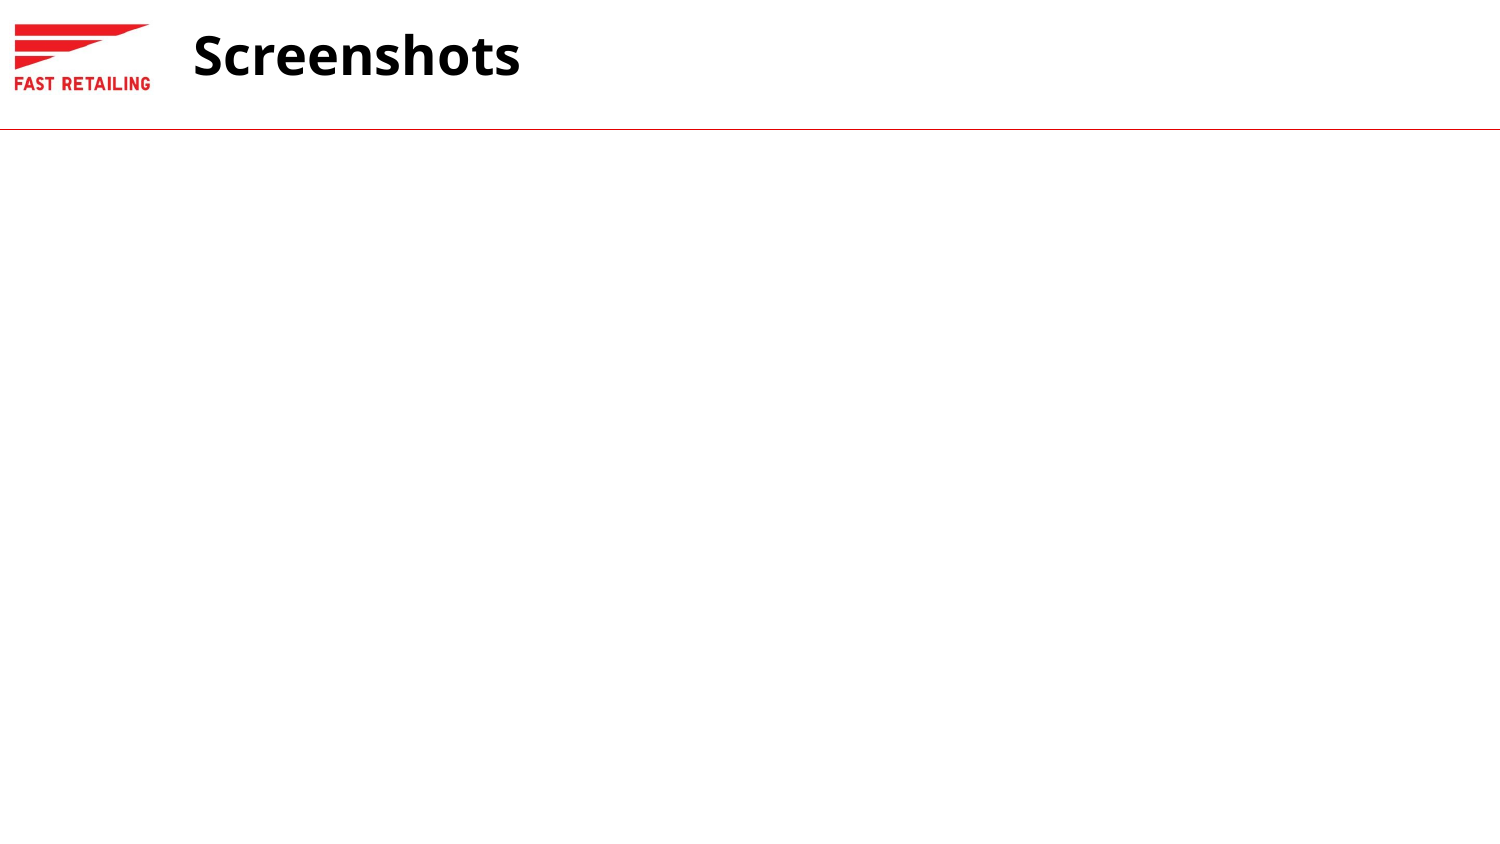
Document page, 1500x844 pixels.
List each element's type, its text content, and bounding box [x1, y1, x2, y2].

title Screenshots [193, 21, 861, 163]
picture [9, 20, 154, 95]
